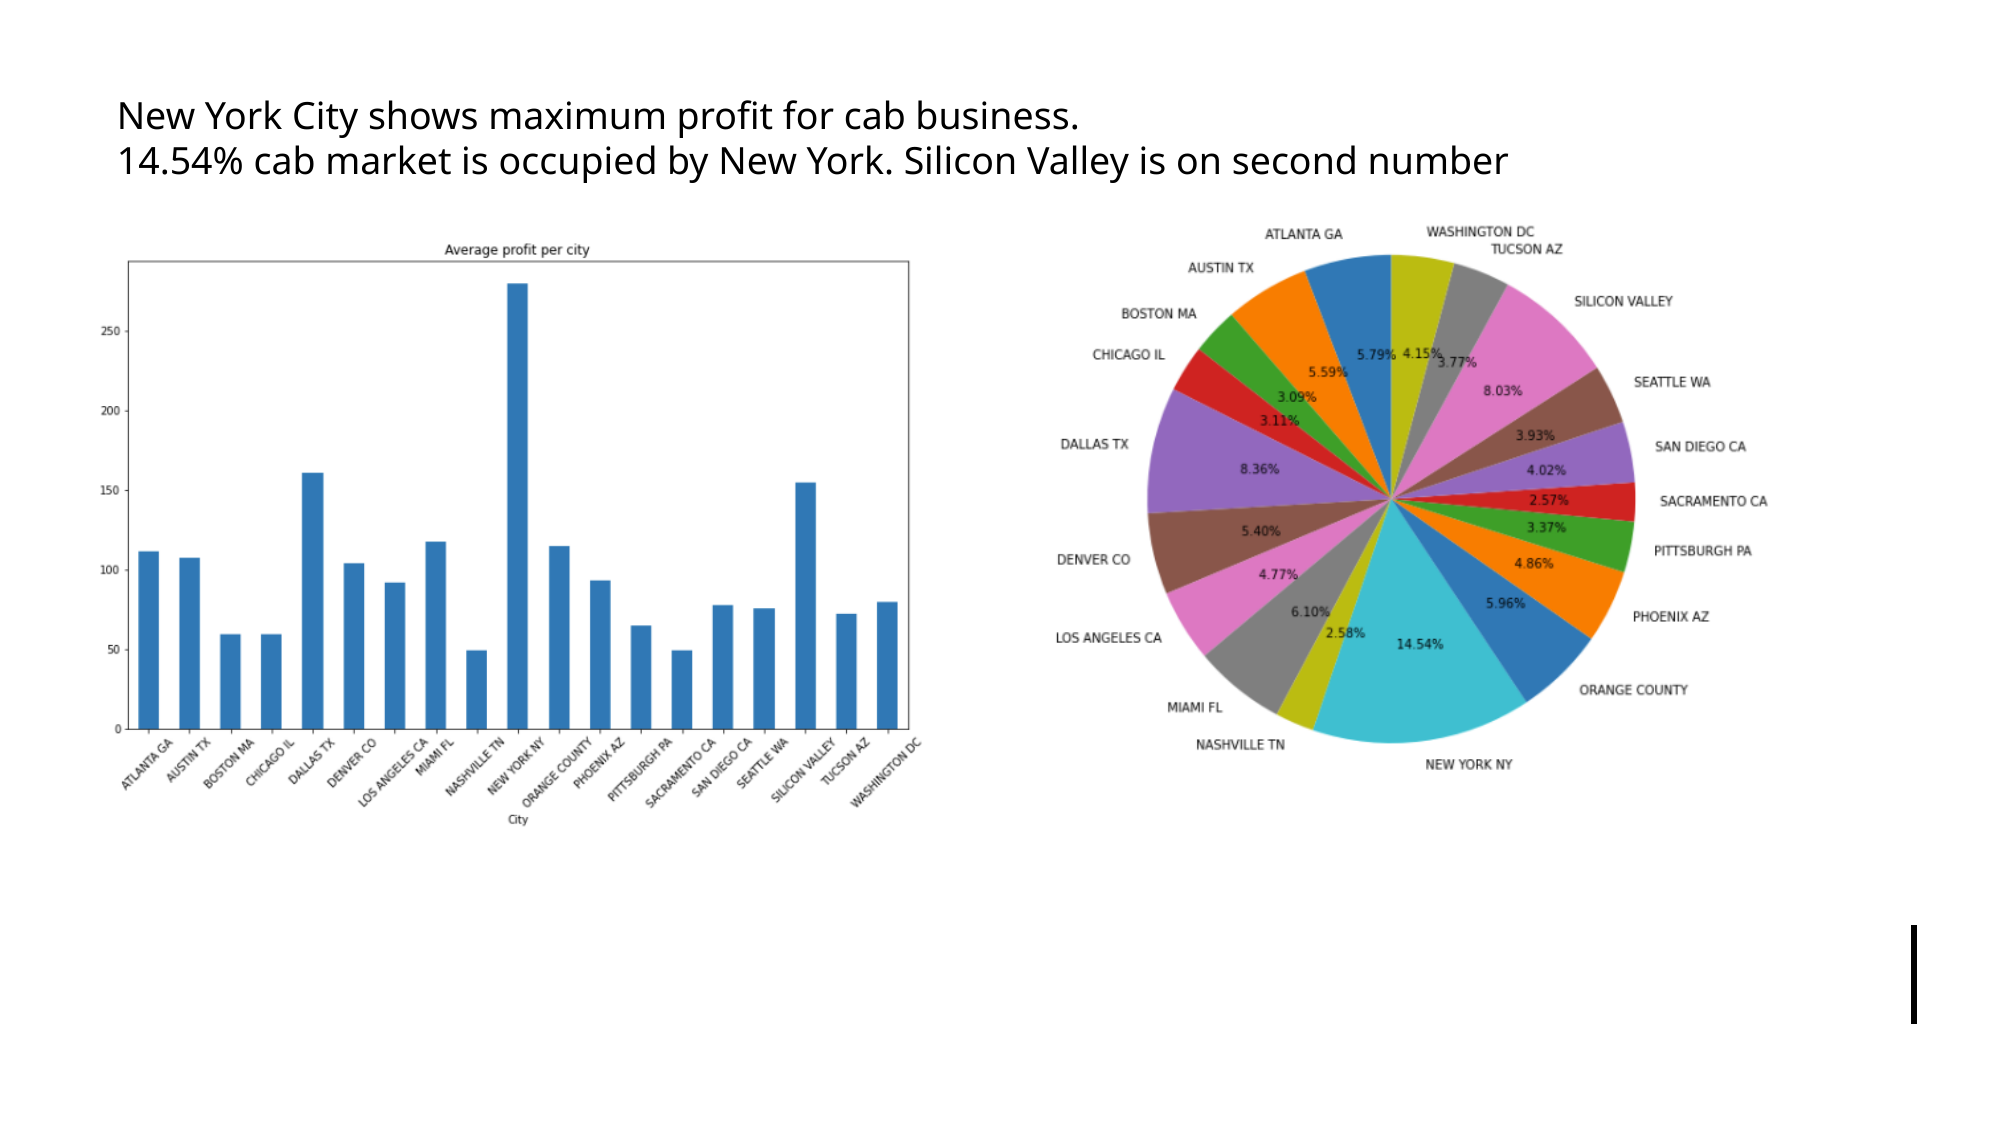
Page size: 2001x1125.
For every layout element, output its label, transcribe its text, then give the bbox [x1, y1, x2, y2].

text_box New York City shows maximum profit for cab business. 14.54% cab market is occupied by New York. Silicon Valley is on second number [102, 84, 1713, 190]
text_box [1020, 218, 1793, 815]
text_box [74, 242, 955, 839]
